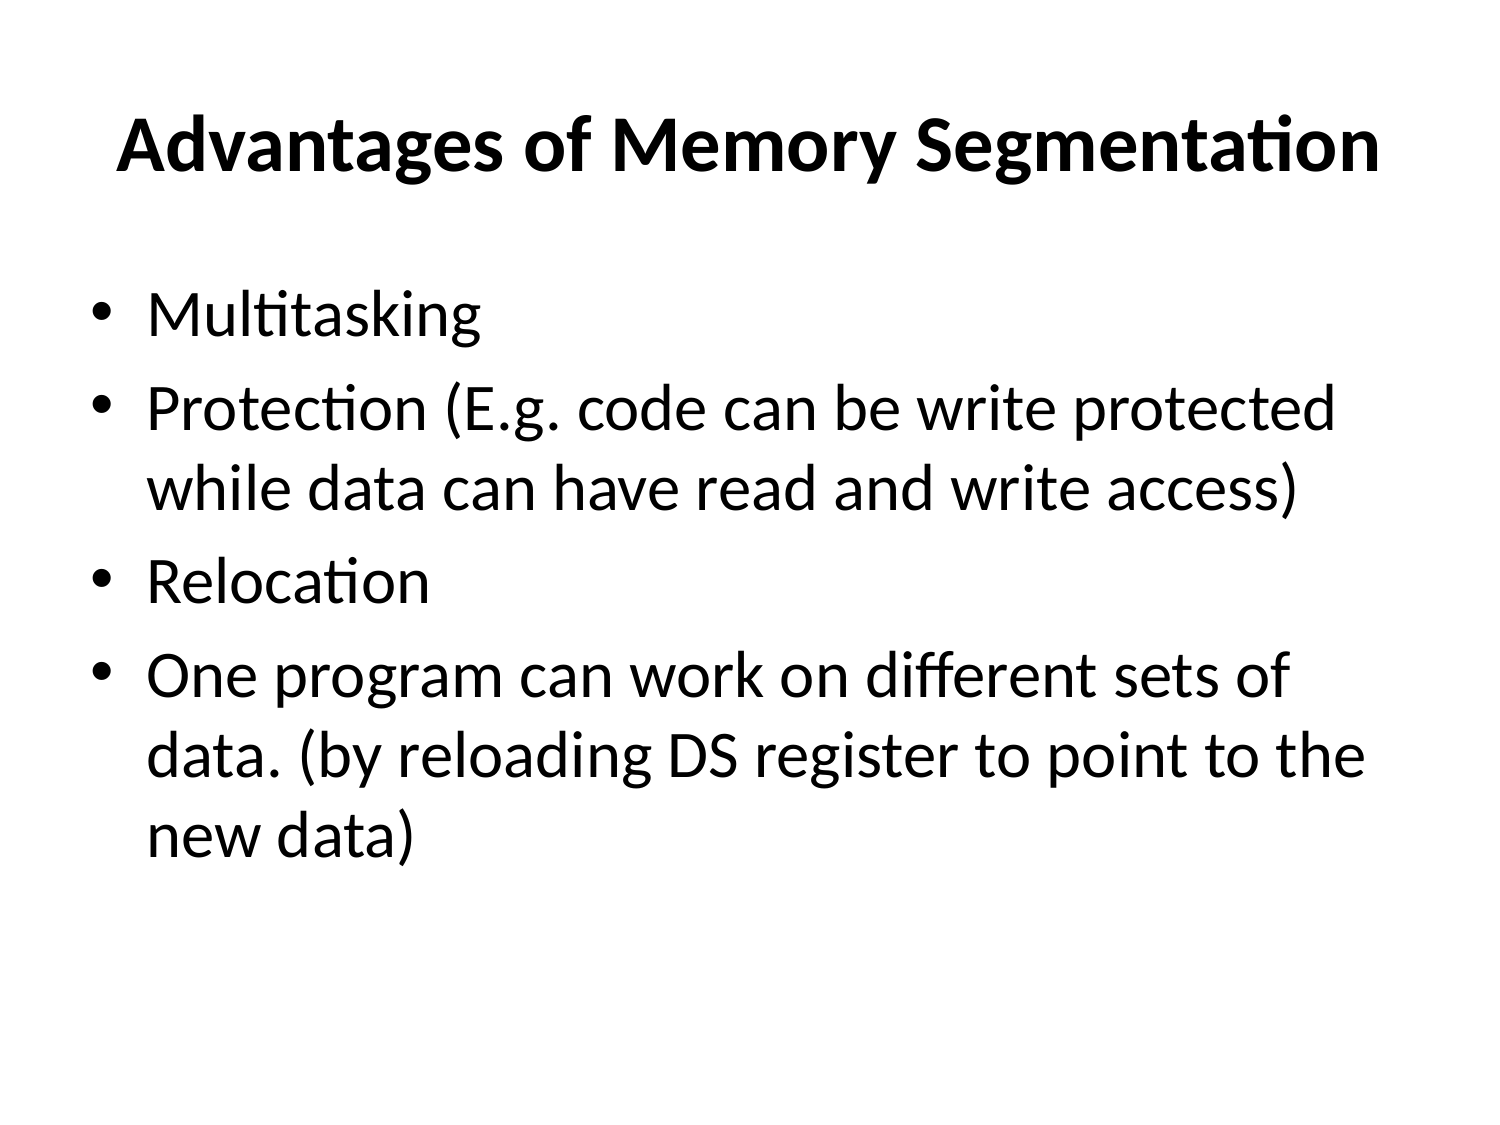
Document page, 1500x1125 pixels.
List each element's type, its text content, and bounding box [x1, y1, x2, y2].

title Advantages of Memory Segmentation [75, 45, 1425, 233]
list Multitasking Protection (E.g. code can be write protected while data can have read and write access) Relocation One program can work on different sets of data. (by reloading DS register to point to the new data) [75, 262, 1425, 1005]
